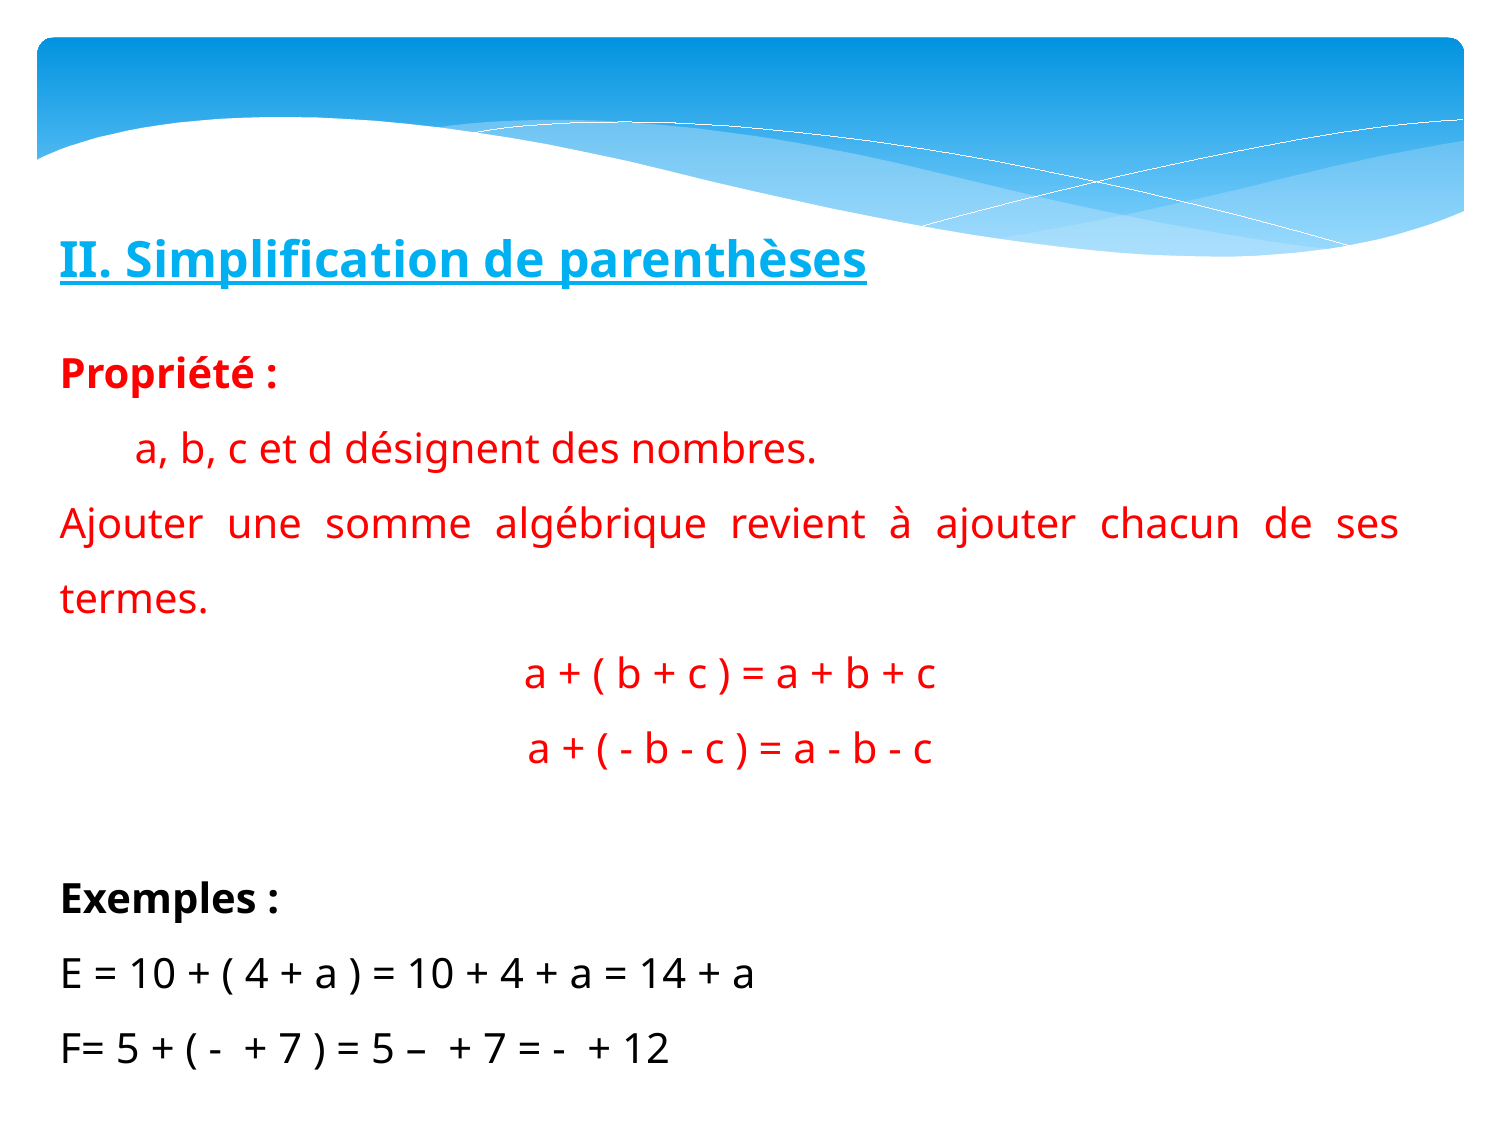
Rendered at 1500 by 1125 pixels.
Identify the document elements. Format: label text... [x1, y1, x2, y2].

text_box II. Simplification de parenthèses [44, 219, 978, 295]
